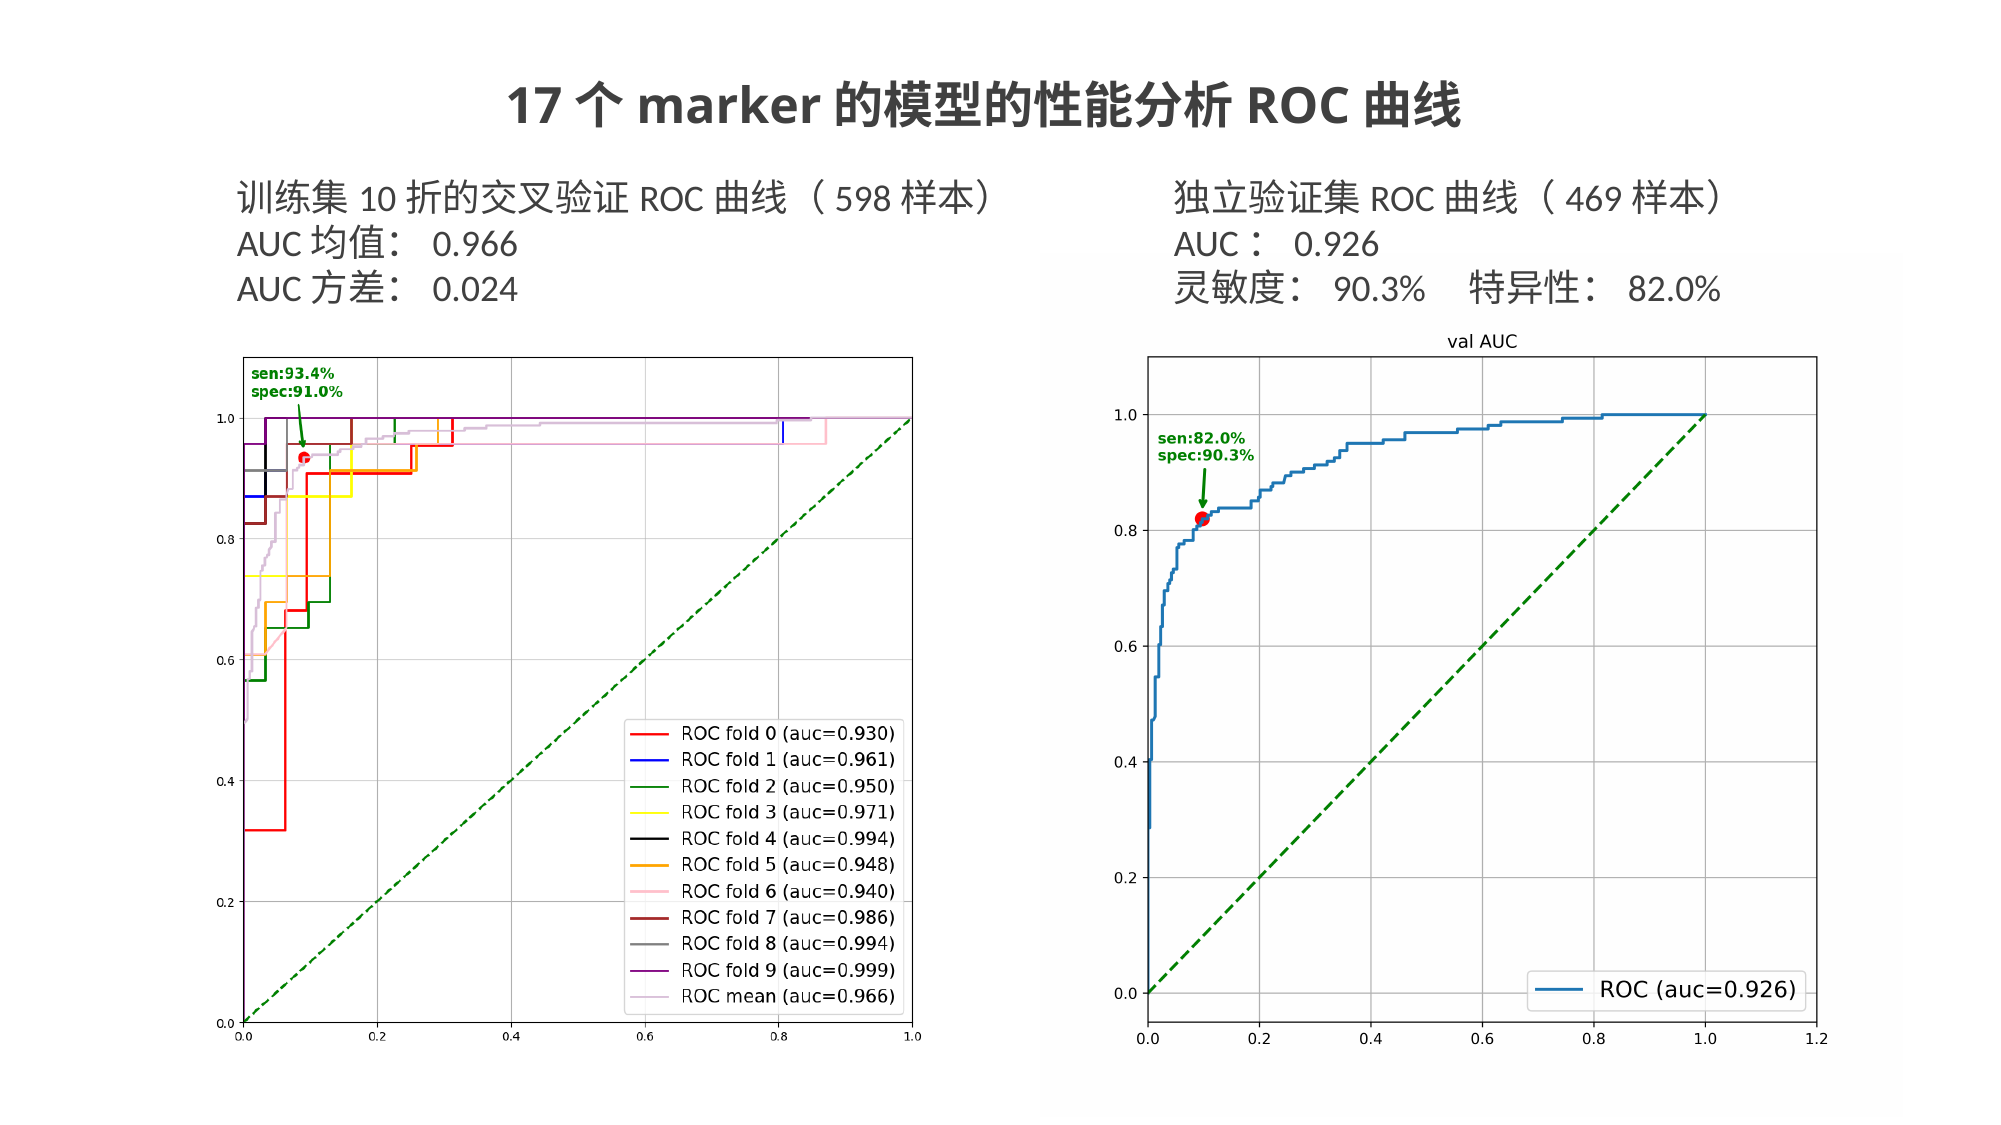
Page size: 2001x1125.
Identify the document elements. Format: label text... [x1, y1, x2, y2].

text_box 训练集10折的交叉验证ROC曲线（598样本） AUC均值：0.966 AUC方差：0.024 [222, 166, 1028, 317]
picture [1040, 253, 1903, 1117]
text_box 独立验证集ROC曲线（469样本） AUC：0.926 灵敏度：90.3% 特异性：82.0% [1158, 166, 1759, 254]
title 17个marker的模型的性能分析ROC曲线 [121, 0, 1847, 217]
picture [135, 253, 999, 1117]
